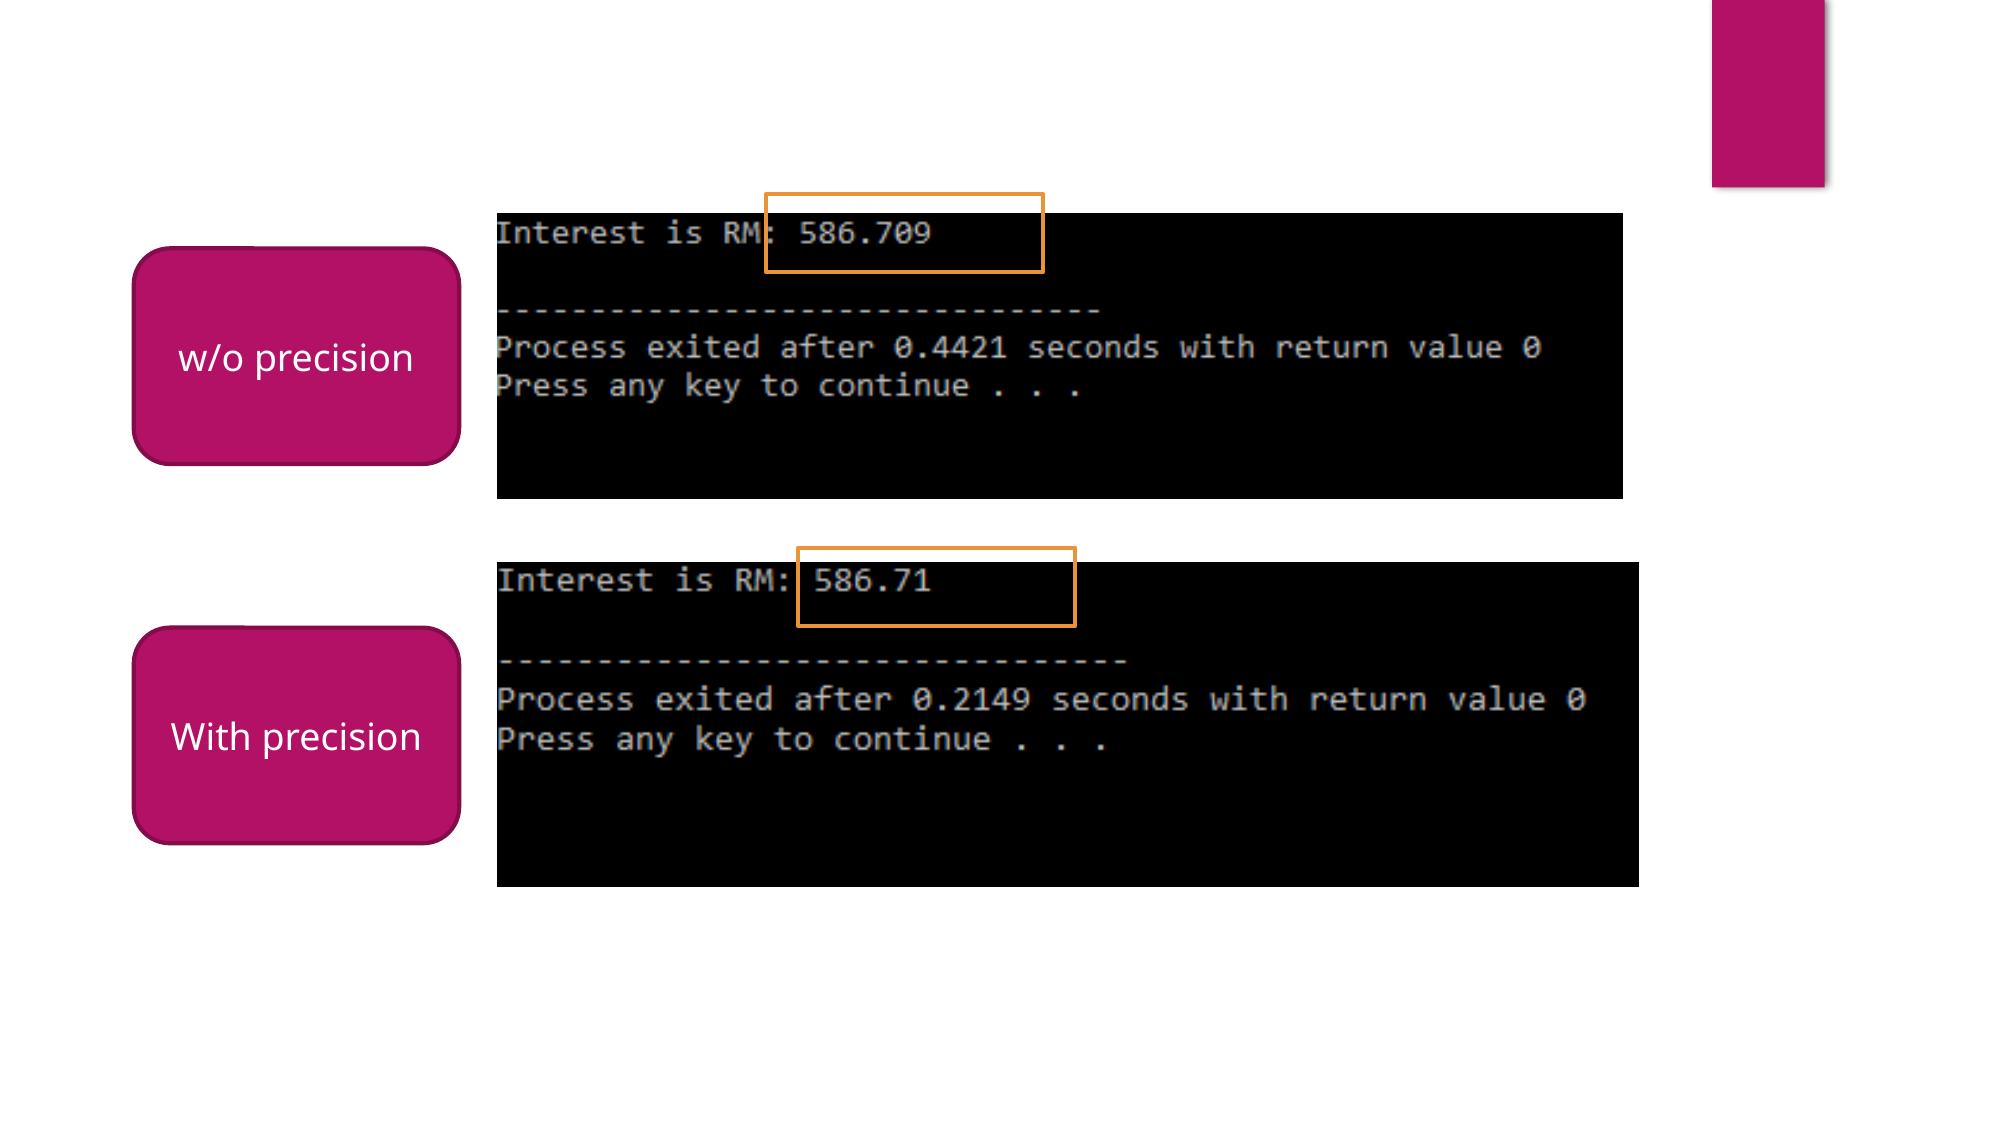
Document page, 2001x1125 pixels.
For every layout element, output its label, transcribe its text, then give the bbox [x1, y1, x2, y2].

picture [497, 212, 1623, 500]
text_box [764, 192, 1045, 206]
text_box w/o precision [131, 246, 462, 467]
text_box [796, 546, 1077, 554]
text_box With precision [131, 625, 462, 846]
picture [497, 561, 1639, 888]
